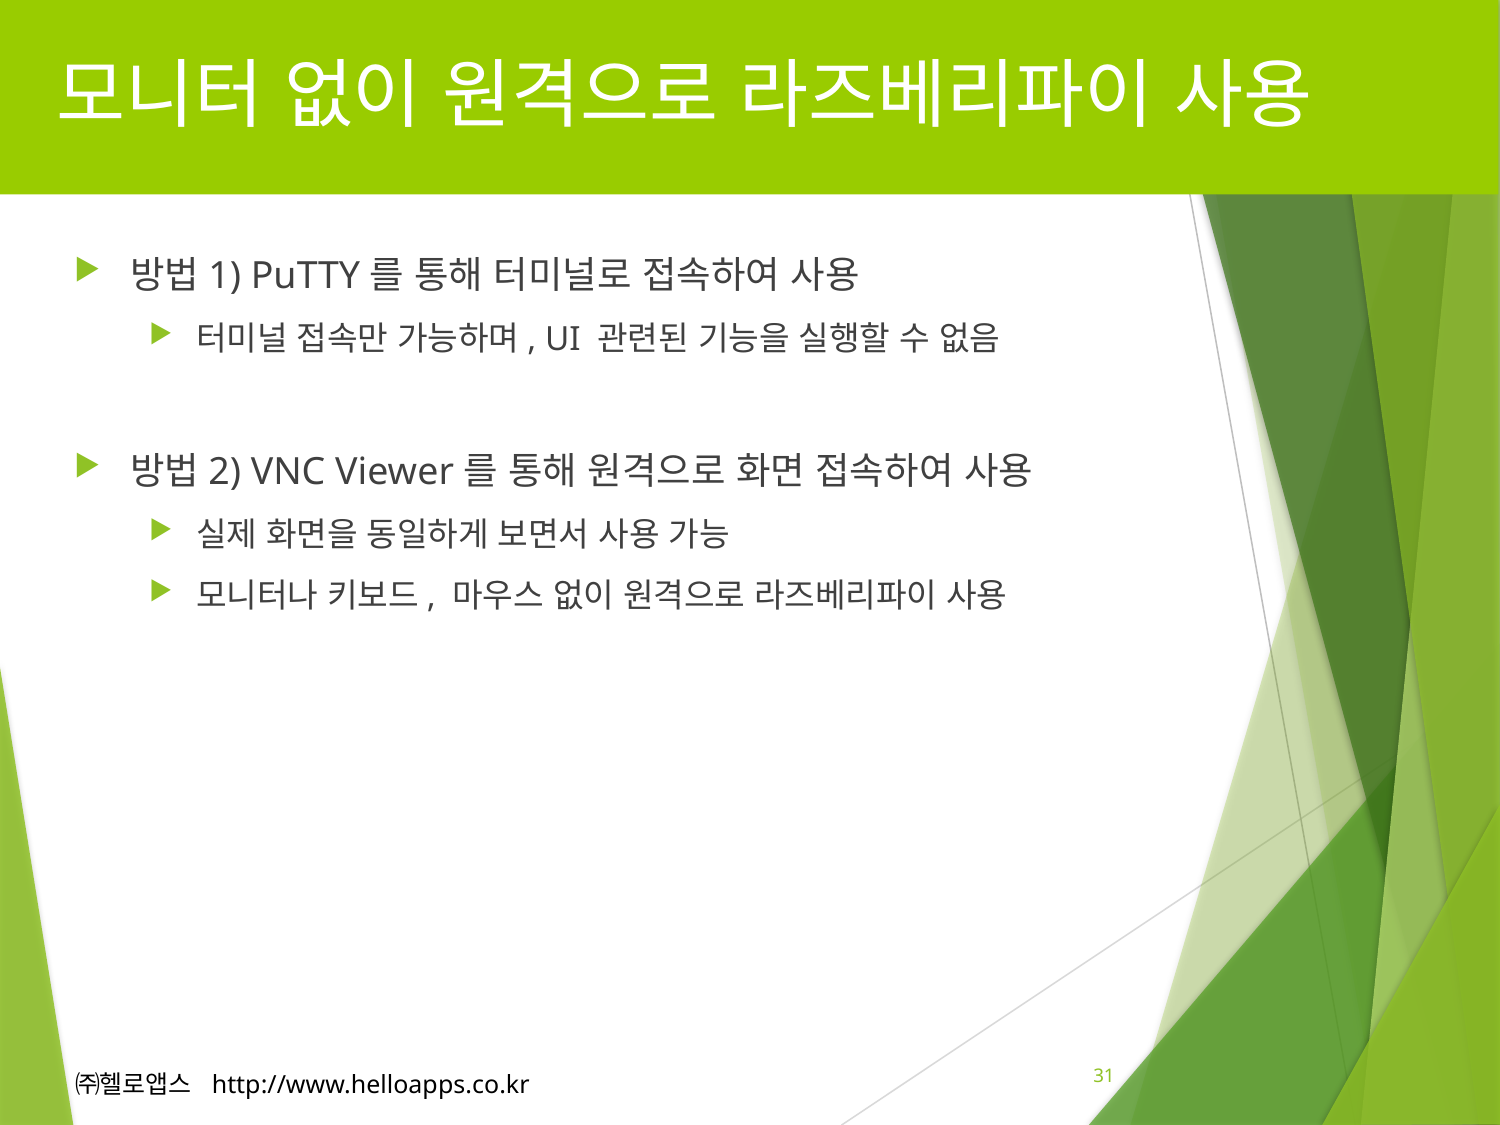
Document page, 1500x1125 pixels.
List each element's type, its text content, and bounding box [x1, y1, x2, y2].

title 모니터 없이 원격으로 라즈베리파이 사용 [41, 38, 1471, 173]
slide_number 31 [1045, 1046, 1130, 1107]
list 방법1) PuTTY를 통해 터미널로 접속하여 사용 터미널 접속만 가능하며, UI 관련된 기능을 실행할 수 없음 방법2) VNC Viewer를 통해 원격으로 화면 접속하여 사용 실제 화면을 동일하게 보면서 사용 가능 모니터나 키보드, 마우스 없이 원격으로 라즈베리파이 사용 [59, 243, 1436, 1000]
